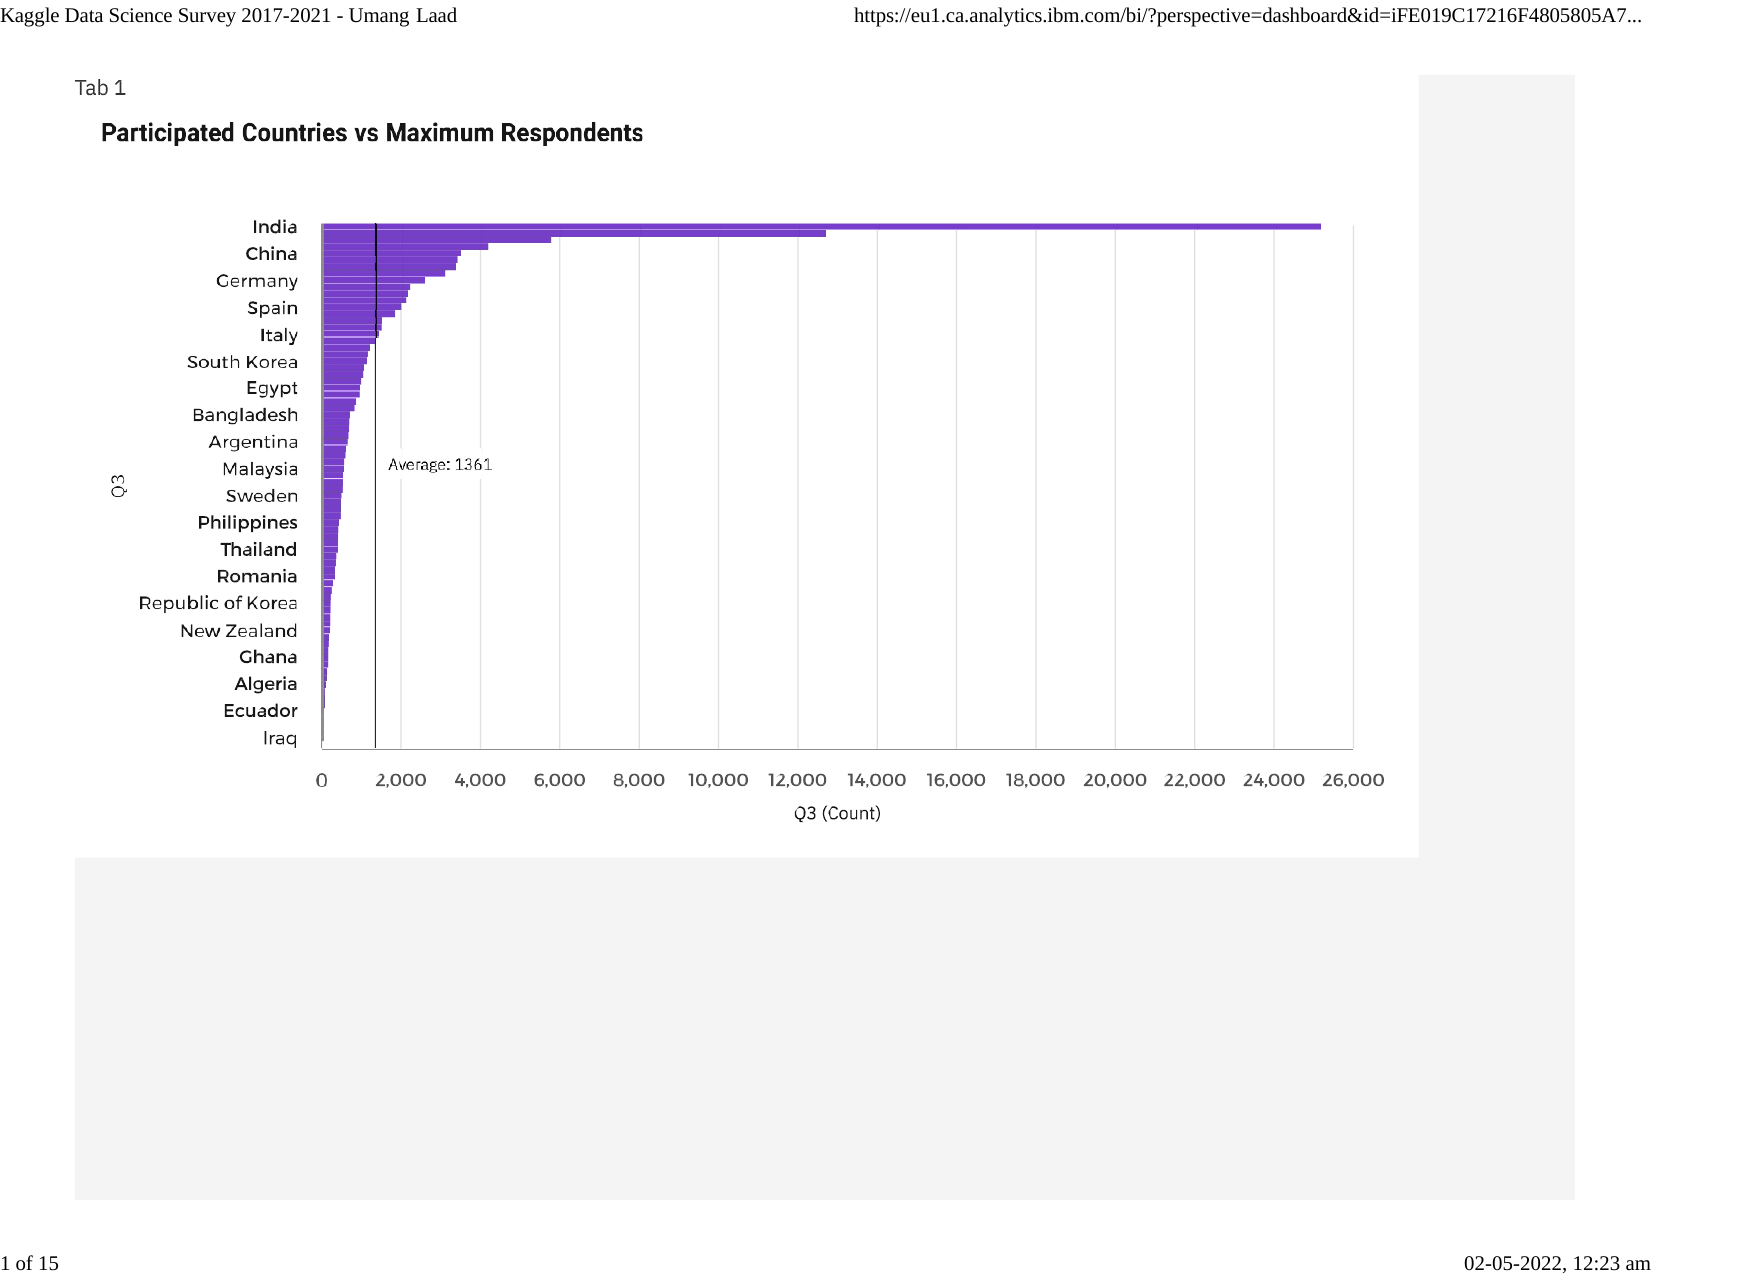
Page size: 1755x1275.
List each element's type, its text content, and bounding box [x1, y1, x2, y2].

text_box [934, 773, 948, 788]
text_box [855, 773, 869, 788]
text_box [613, 773, 628, 788]
text_box [238, 518, 249, 533]
text_box [276, 250, 286, 260]
text_box [1214, 773, 1225, 787]
text_box [1110, 773, 1122, 787]
text_box [415, 773, 426, 787]
text_box [246, 247, 258, 260]
text_box [264, 731, 296, 748]
text_box [199, 516, 210, 529]
text_box [271, 572, 281, 583]
text_box [1029, 773, 1040, 787]
text_box [102, 122, 643, 146]
text_box [263, 545, 273, 556]
text_box [839, 809, 848, 820]
text_box [74, 101, 1419, 858]
text_box [287, 223, 297, 234]
text_box [822, 805, 828, 822]
text_box [246, 707, 256, 717]
text_box [187, 274, 298, 368]
text_box [882, 773, 906, 787]
text_box [776, 773, 790, 788]
text_box [641, 773, 652, 787]
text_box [320, 222, 1322, 748]
text_box [98, 79, 108, 96]
text_box [1006, 773, 1011, 787]
text_box https://eu1.ca.analytics.ibm.com/bi/?perspective=dashboard&id=iFE019C17216F4805805A7... [852, 0, 1653, 27]
text_box [254, 649, 264, 664]
text_box [1268, 773, 1280, 787]
text_box [220, 542, 241, 556]
slide_number 1 of 15 [0, 1250, 61, 1275]
text_box [653, 773, 665, 787]
text_box [287, 680, 297, 690]
text_box [1135, 773, 1147, 787]
text_box [1333, 773, 1343, 787]
text_box [803, 773, 814, 787]
text_box [375, 773, 385, 787]
text_box [696, 773, 707, 787]
text_box [1322, 773, 1332, 787]
text_box [1123, 773, 1134, 787]
text_box [962, 773, 973, 787]
text_box [1243, 773, 1268, 788]
text_box [1201, 773, 1213, 787]
text_box [1094, 773, 1106, 787]
text_box [737, 773, 748, 787]
footer 02-05-2022, 12:23 am [1462, 1250, 1653, 1275]
text_box [287, 653, 297, 664]
text_box [860, 809, 868, 820]
text_box [287, 572, 297, 583]
text_box [549, 773, 573, 787]
text_box [688, 773, 694, 787]
text_box [224, 704, 234, 717]
text_box [242, 545, 252, 556]
text_box [242, 572, 259, 583]
text_box [235, 707, 245, 717]
text_box [390, 773, 414, 787]
text_box [790, 773, 802, 787]
text_box [850, 809, 858, 820]
text_box [251, 518, 261, 533]
text_box [292, 707, 298, 717]
text_box [257, 707, 266, 717]
text_box [1164, 773, 1184, 787]
text_box [276, 653, 286, 664]
text_box [628, 773, 640, 787]
text_box [455, 773, 465, 787]
text_box [114, 80, 126, 95]
text_box [75, 80, 87, 95]
text_box [1281, 773, 1292, 787]
text_box [260, 572, 269, 583]
text_box [927, 773, 932, 787]
text_box [86, 83, 96, 96]
text_box [815, 773, 827, 787]
text_box [253, 542, 257, 556]
text_box [574, 773, 585, 787]
text_box [279, 518, 298, 529]
text_box [287, 250, 297, 260]
text_box [469, 773, 481, 787]
text_box Kaggle Data Science Survey 2017-2021 - Umang Laad [0, 0, 462, 27]
text_box [234, 677, 248, 690]
text_box [140, 595, 297, 637]
text_box [268, 518, 278, 529]
text_box [218, 569, 229, 583]
text_box [193, 381, 298, 502]
text_box [768, 773, 774, 787]
text_box [1293, 773, 1305, 787]
text_box [869, 807, 875, 820]
text_box [276, 680, 282, 690]
text_box [264, 680, 275, 690]
text_box [494, 773, 506, 787]
text_box [712, 773, 736, 787]
text_box [1189, 773, 1200, 787]
text_box [1373, 773, 1385, 787]
text_box [870, 773, 881, 787]
text_box [259, 223, 269, 233]
text_box [534, 773, 544, 787]
text_box [265, 653, 274, 664]
text_box [847, 773, 853, 787]
text_box [1041, 773, 1065, 787]
text_box [828, 806, 838, 820]
text_box [949, 773, 961, 787]
text_box [974, 773, 986, 787]
text_box [807, 806, 816, 820]
text_box [274, 542, 296, 556]
text_box [111, 475, 127, 497]
text_box [267, 703, 278, 717]
text_box [316, 773, 327, 787]
text_box [270, 219, 281, 234]
text_box [1083, 773, 1093, 787]
text_box [253, 680, 263, 694]
text_box [794, 806, 806, 823]
text_box [239, 650, 252, 664]
text_box [1348, 773, 1359, 787]
text_box [1013, 773, 1024, 787]
text_box [1360, 773, 1372, 787]
text_box [230, 572, 241, 583]
text_box [211, 515, 221, 529]
text_box [259, 246, 269, 260]
text_box [279, 707, 290, 717]
text_box [482, 773, 493, 787]
